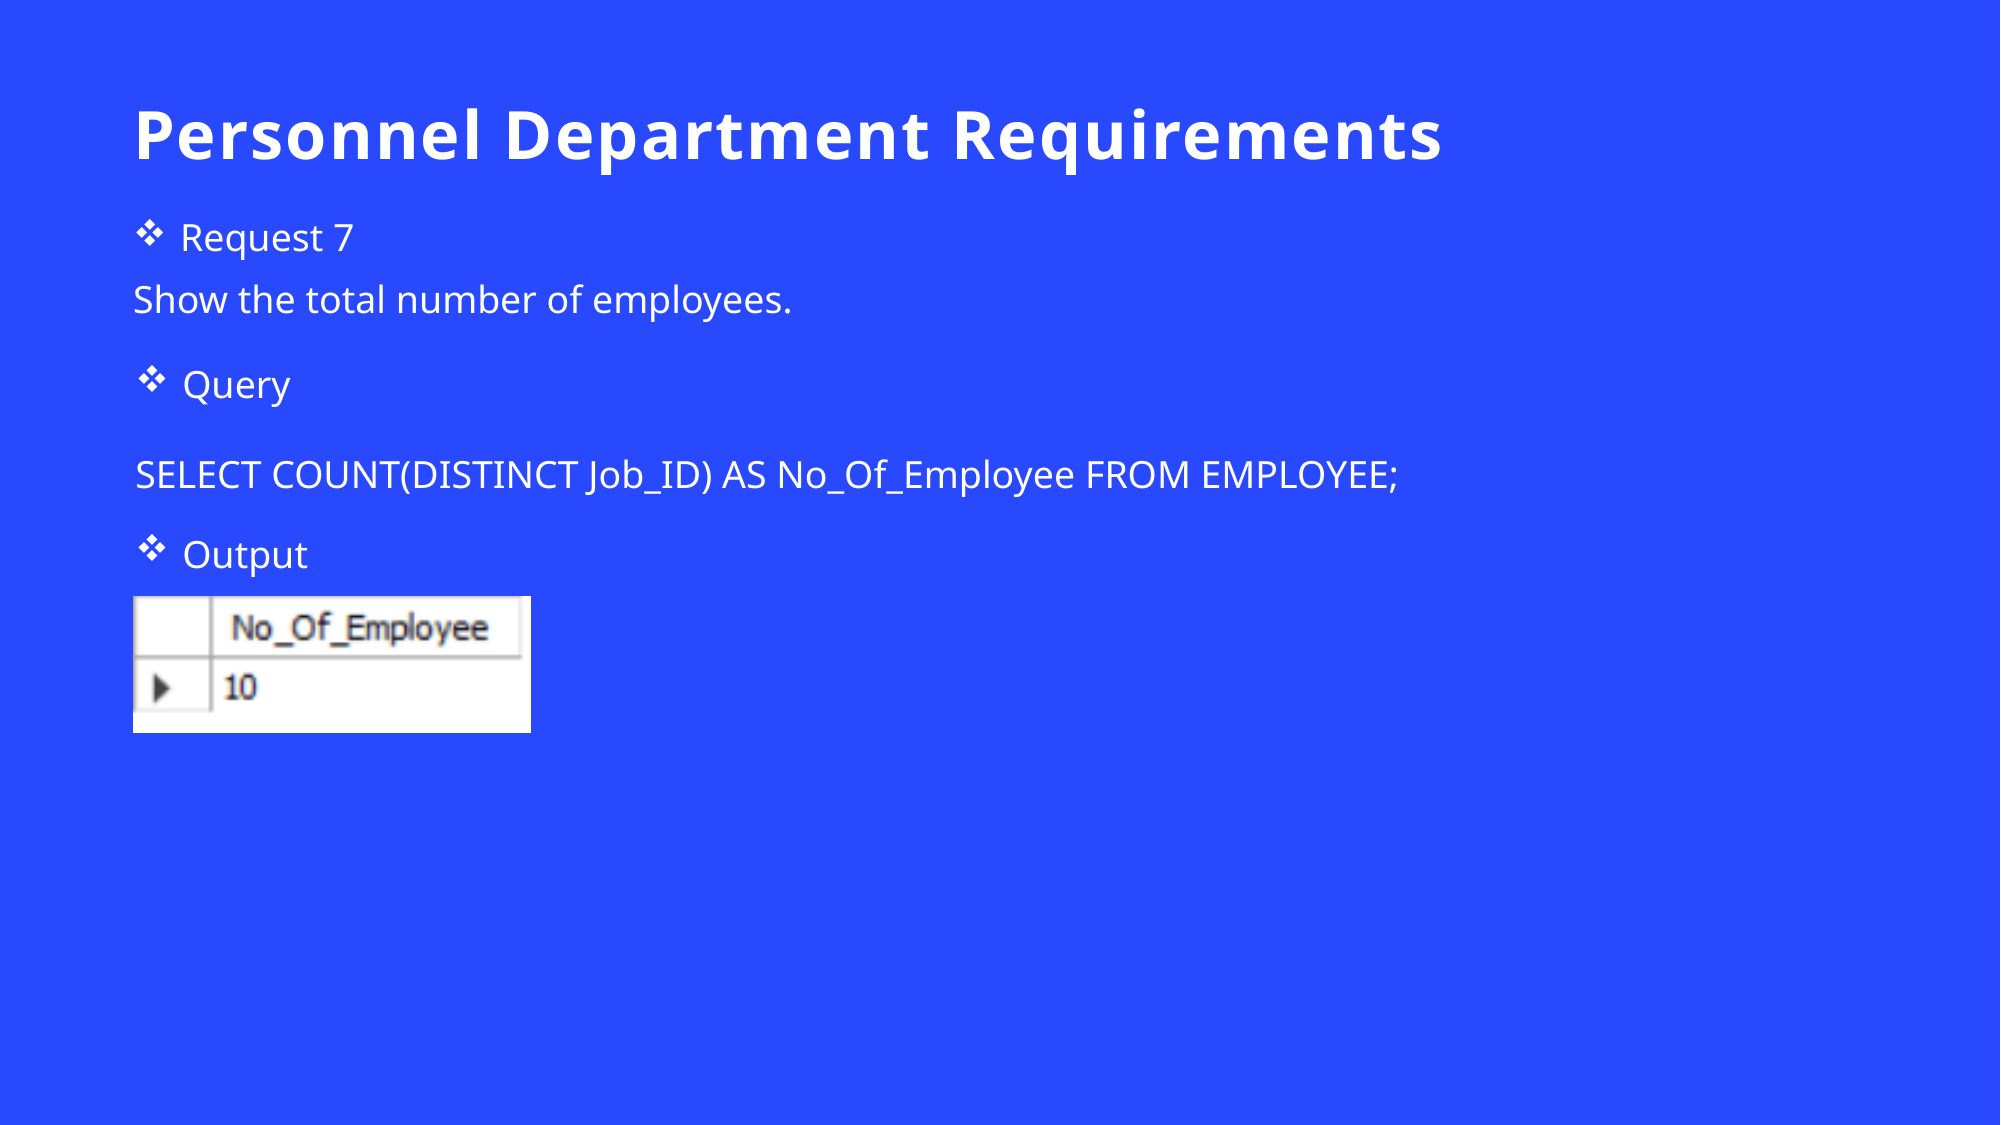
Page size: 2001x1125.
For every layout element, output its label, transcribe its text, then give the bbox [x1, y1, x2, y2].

list Request 7 Show the total number of employees. [133, 219, 1782, 341]
picture [132, 596, 531, 733]
text_box Query SELECT COUNT(DISTINCT Job_ID) AS No_Of_Employee FROM EMPLOYEE; [120, 353, 1855, 504]
title Personnel Department Requirements [133, 102, 1867, 206]
text_box Output [120, 523, 364, 583]
